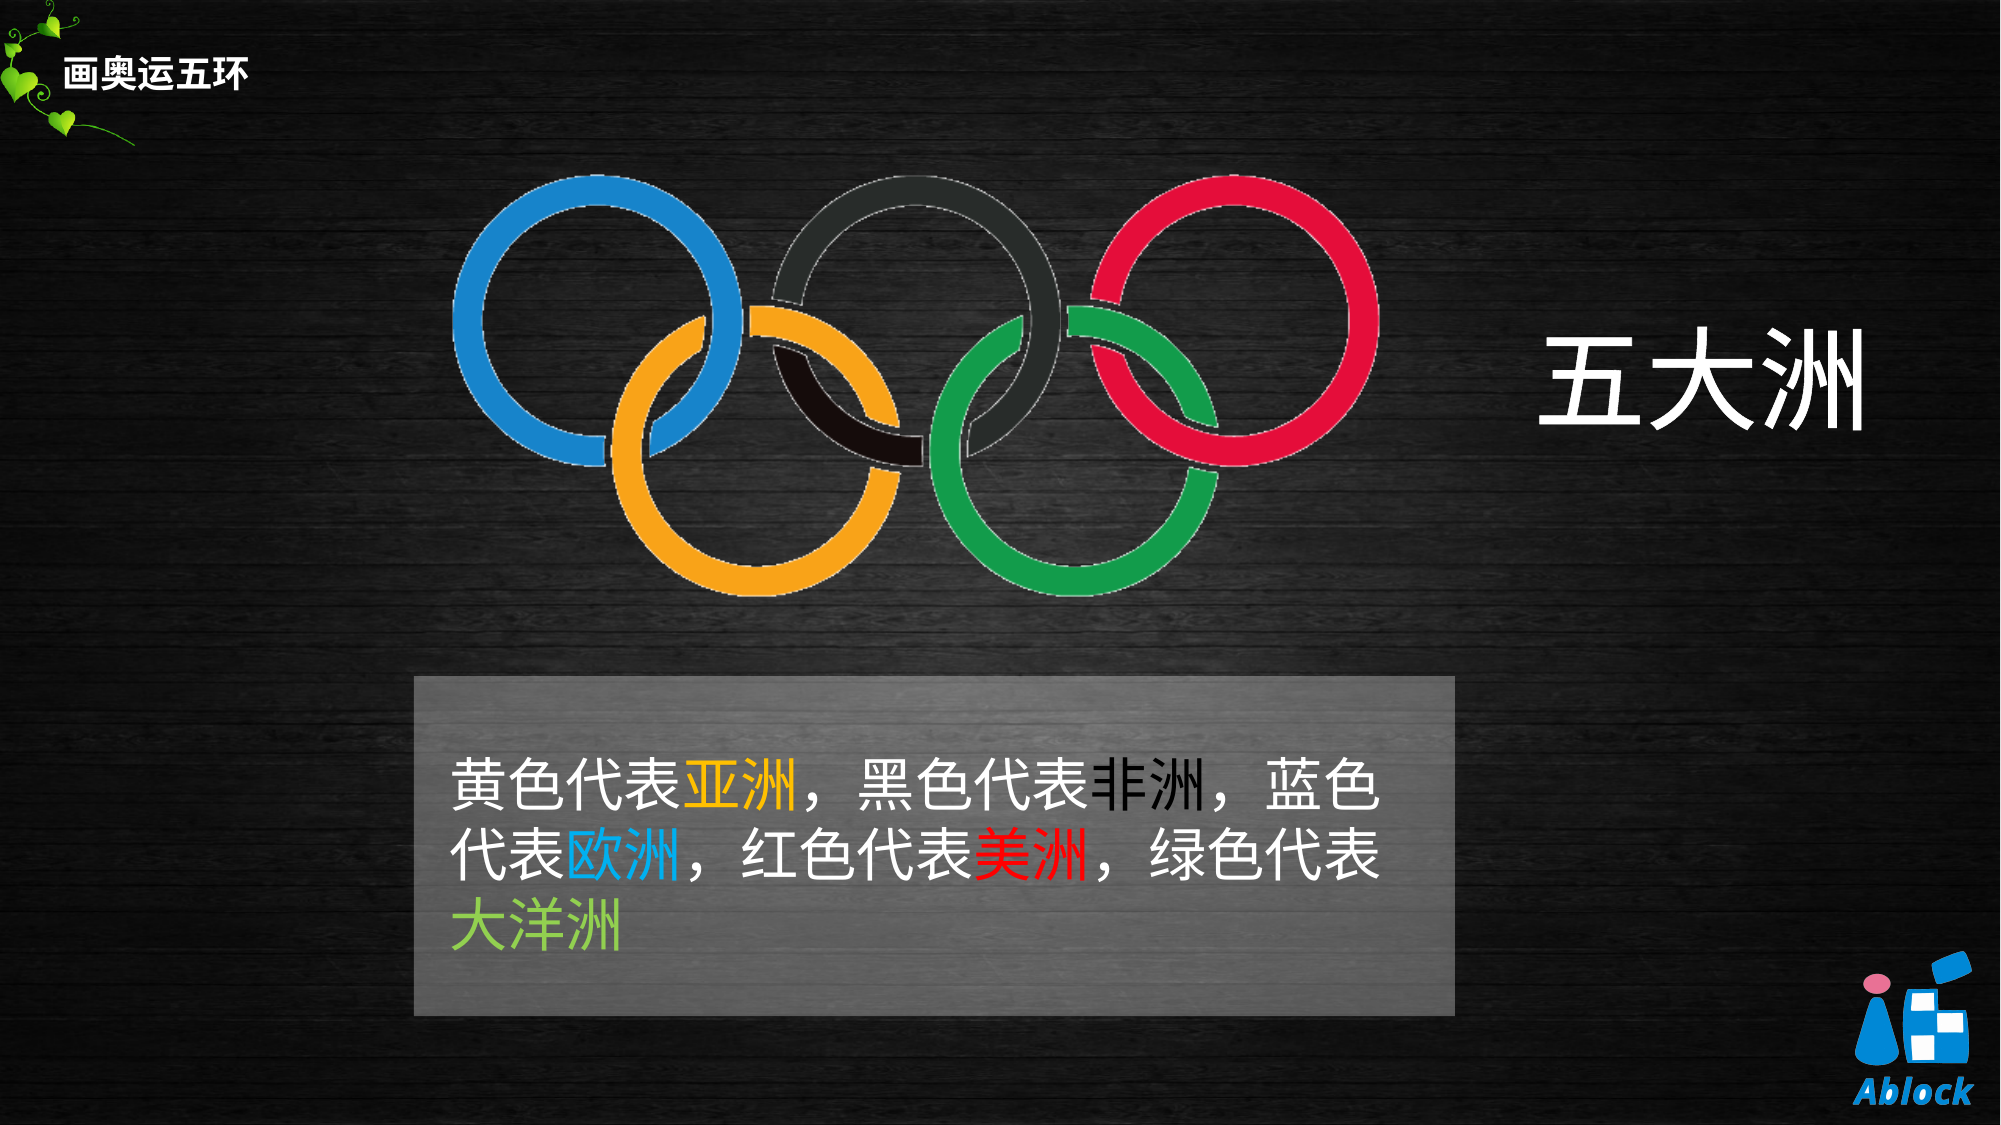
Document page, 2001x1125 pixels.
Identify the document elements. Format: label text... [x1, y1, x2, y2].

text_box 画奥运五环 [135, 42, 537, 103]
text_box [413, 675, 1456, 1017]
text_box 黄色代表亚洲，黑色代表非洲，蓝色代表欧洲，红色代表美洲，绿色代表大洋洲 [434, 740, 1435, 966]
picture [0, 0, 2001, 1125]
text_box 五大洲 [1518, 301, 1886, 452]
